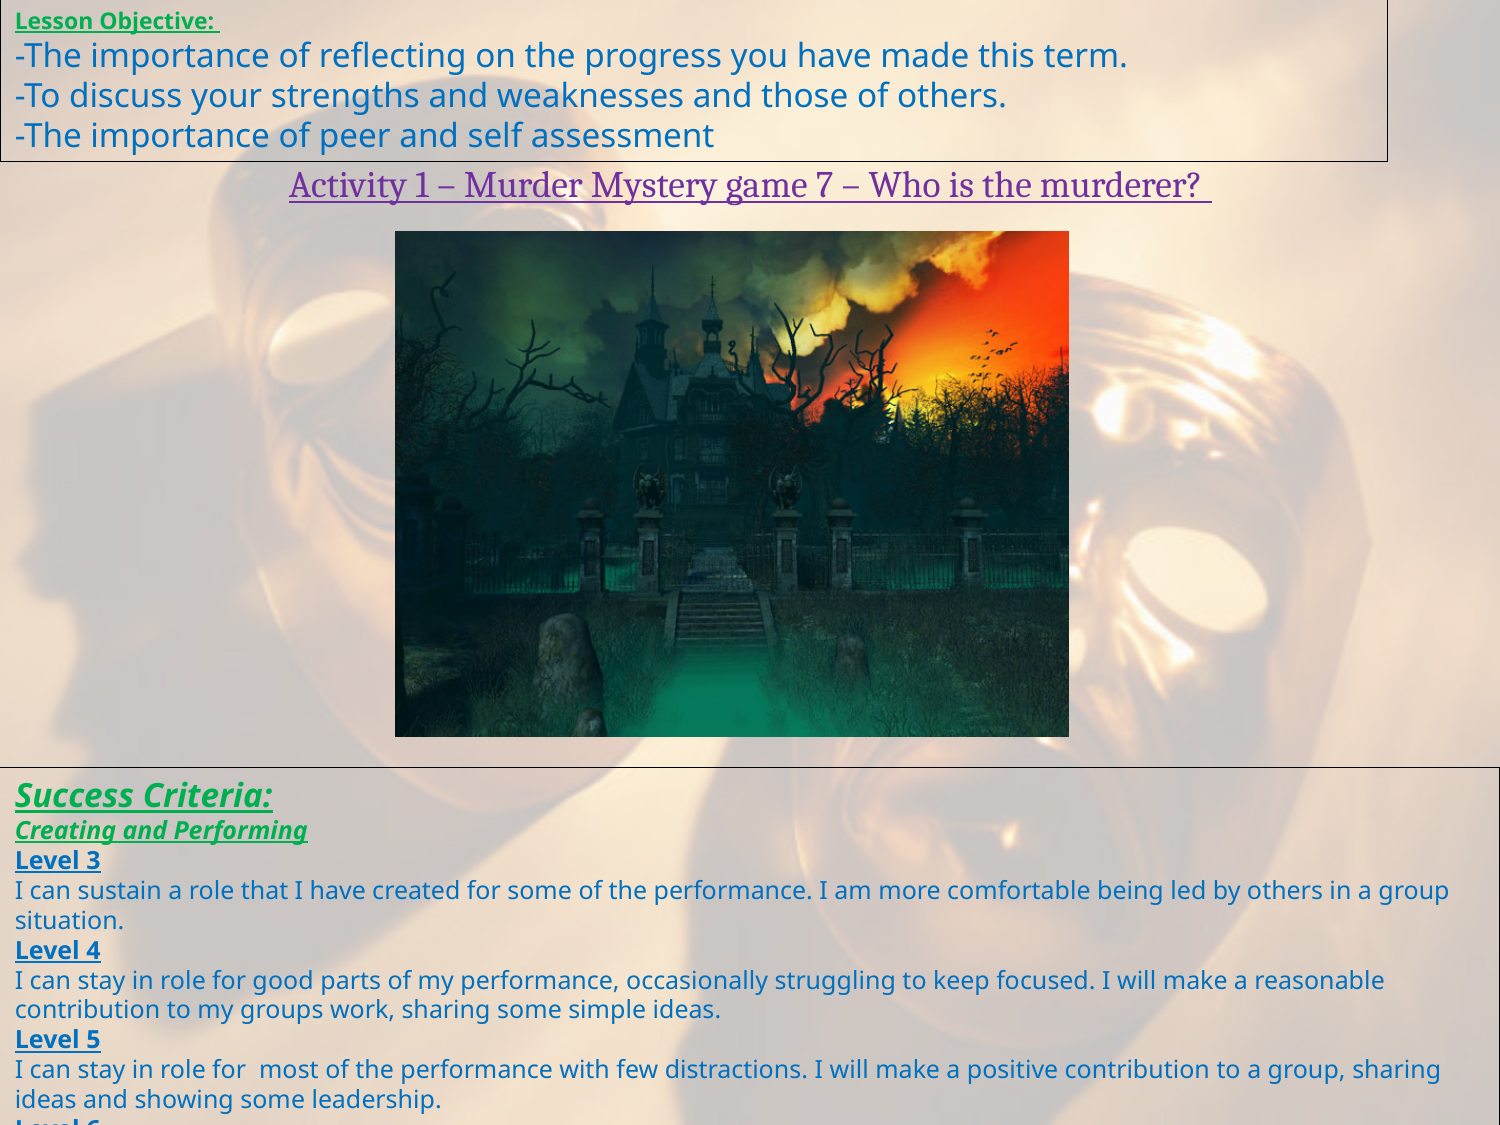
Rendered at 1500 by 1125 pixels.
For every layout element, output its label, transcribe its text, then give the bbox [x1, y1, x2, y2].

text_box Lesson Objective: -The importance of reflecting on the progress you have made this term. -To discuss your strengths and weaknesses and those of others. -The importance of peer and self assessment [0, 0, 1388, 162]
picture [394, 231, 1069, 737]
text_box Success Criteria: Creating and Performing Level 3 I can sustain a role that I have created for some of the performance. I am more comfortable being led by others in a group situation. Level 4 I can stay in role for good parts of my performance, occasionally struggling to keep focused. I will make a reasonable contribution to my groups work, sharing some simple ideas. Level 5 I can stay in role for most of the performance with few distractions. I will make a positive contribution to a group, sharing ideas and showing some leadership. Level 6 I can consistently stay in role for the whole of the performance. I Contribute ideas very well to the group I’m in and am capable of showing good leadership skills [0, 767, 1500, 1125]
text_box Activity 1 – Murder Mystery game 7 – Who is the murderer? [17, 153, 1483, 213]
